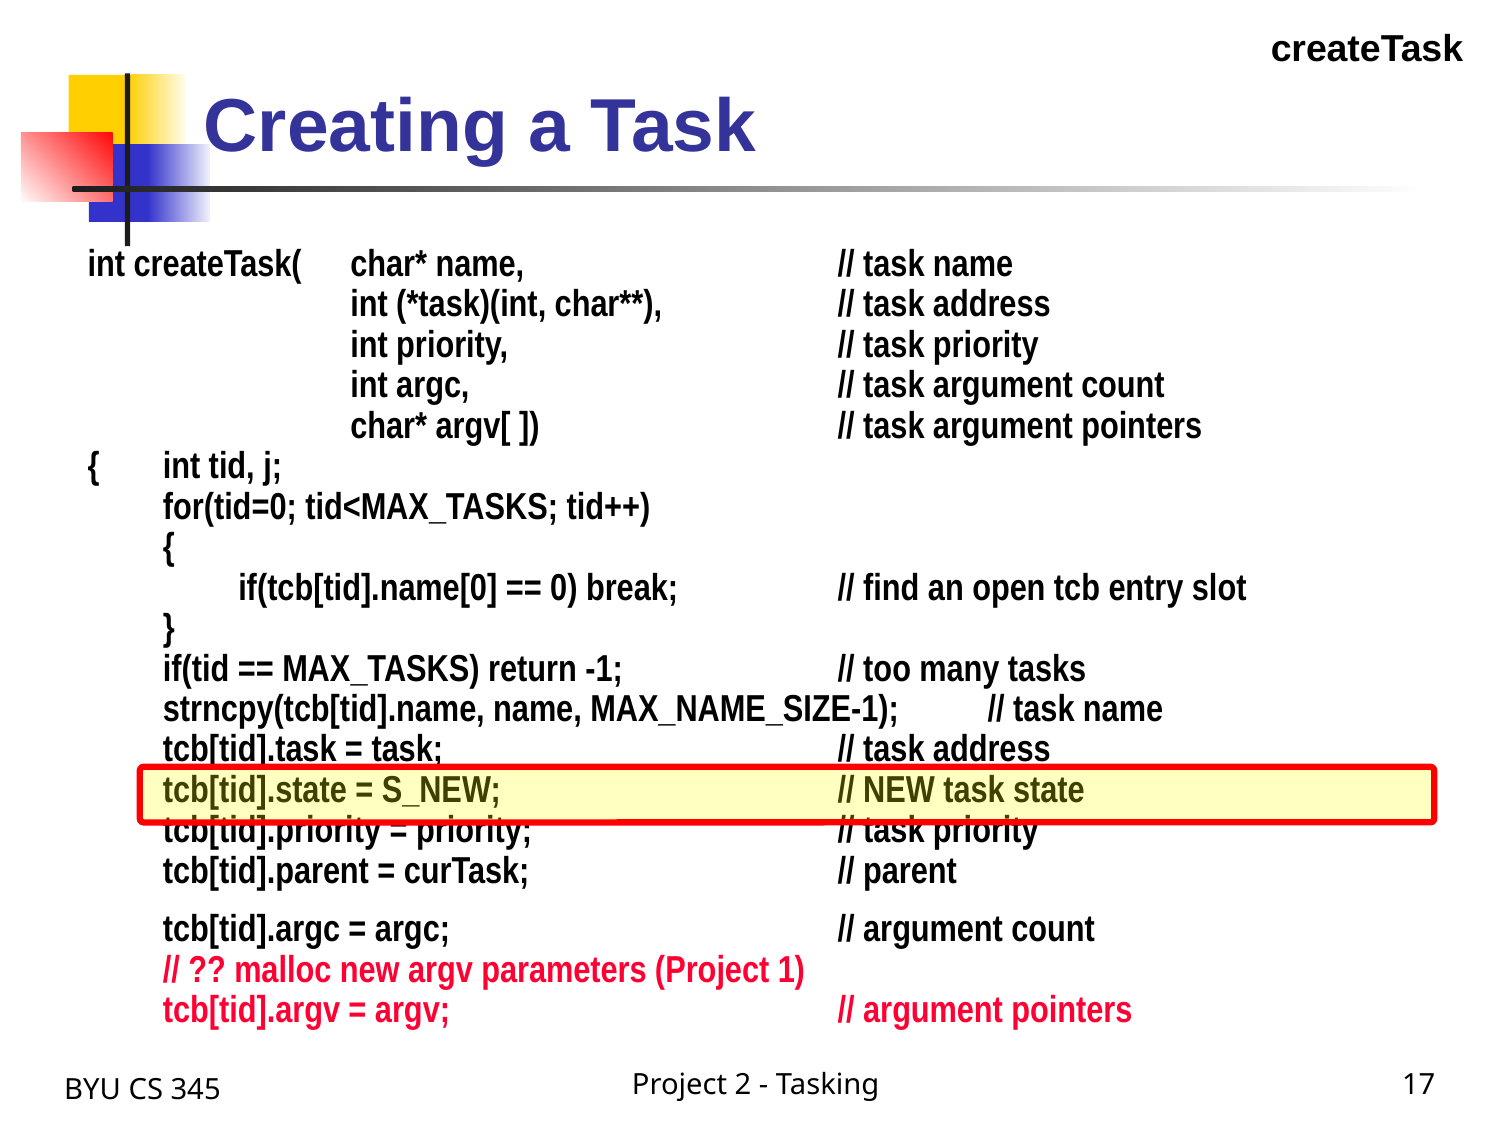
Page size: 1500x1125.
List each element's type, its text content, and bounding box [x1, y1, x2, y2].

text_box [139, 766, 1435, 823]
slide_number 17 [1137, 1038, 1451, 1113]
text_box createTask [896, 16, 1478, 77]
text_box int createTask( char* name, // task name int (*task)(int, char**), // task address int priority, // task priority int argc, // task argument count char* argv[ ]) // task argument pointers { int tid, j; for(tid=0; tid<MAX_TASKS; tid++) { if(tcb[tid].name[0] == 0) break; // find an open tcb entry slot } if(tid == MAX_TASKS) return -1; // too many tasks strncpy(tcb[tid].name, name, MAX_NAME_SIZE-1); // task name tcb[tid].task = task; // task address tcb[tid].state = S_NEW; // NEW task state tcb[tid].priority = priority; // task priority tcb[tid].parent = curTask; // parent tcb[tid].argc = argc; // argument count // ?? malloc new argv parameters (Project 1) tcb[tid].argv = argv; // argument pointers [72, 236, 1468, 1038]
slide_number BYU CS 345 [49, 1037, 352, 1113]
footer Project 2 - Tasking [352, 1038, 1137, 1113]
title Creating a Task [188, 31, 1468, 174]
